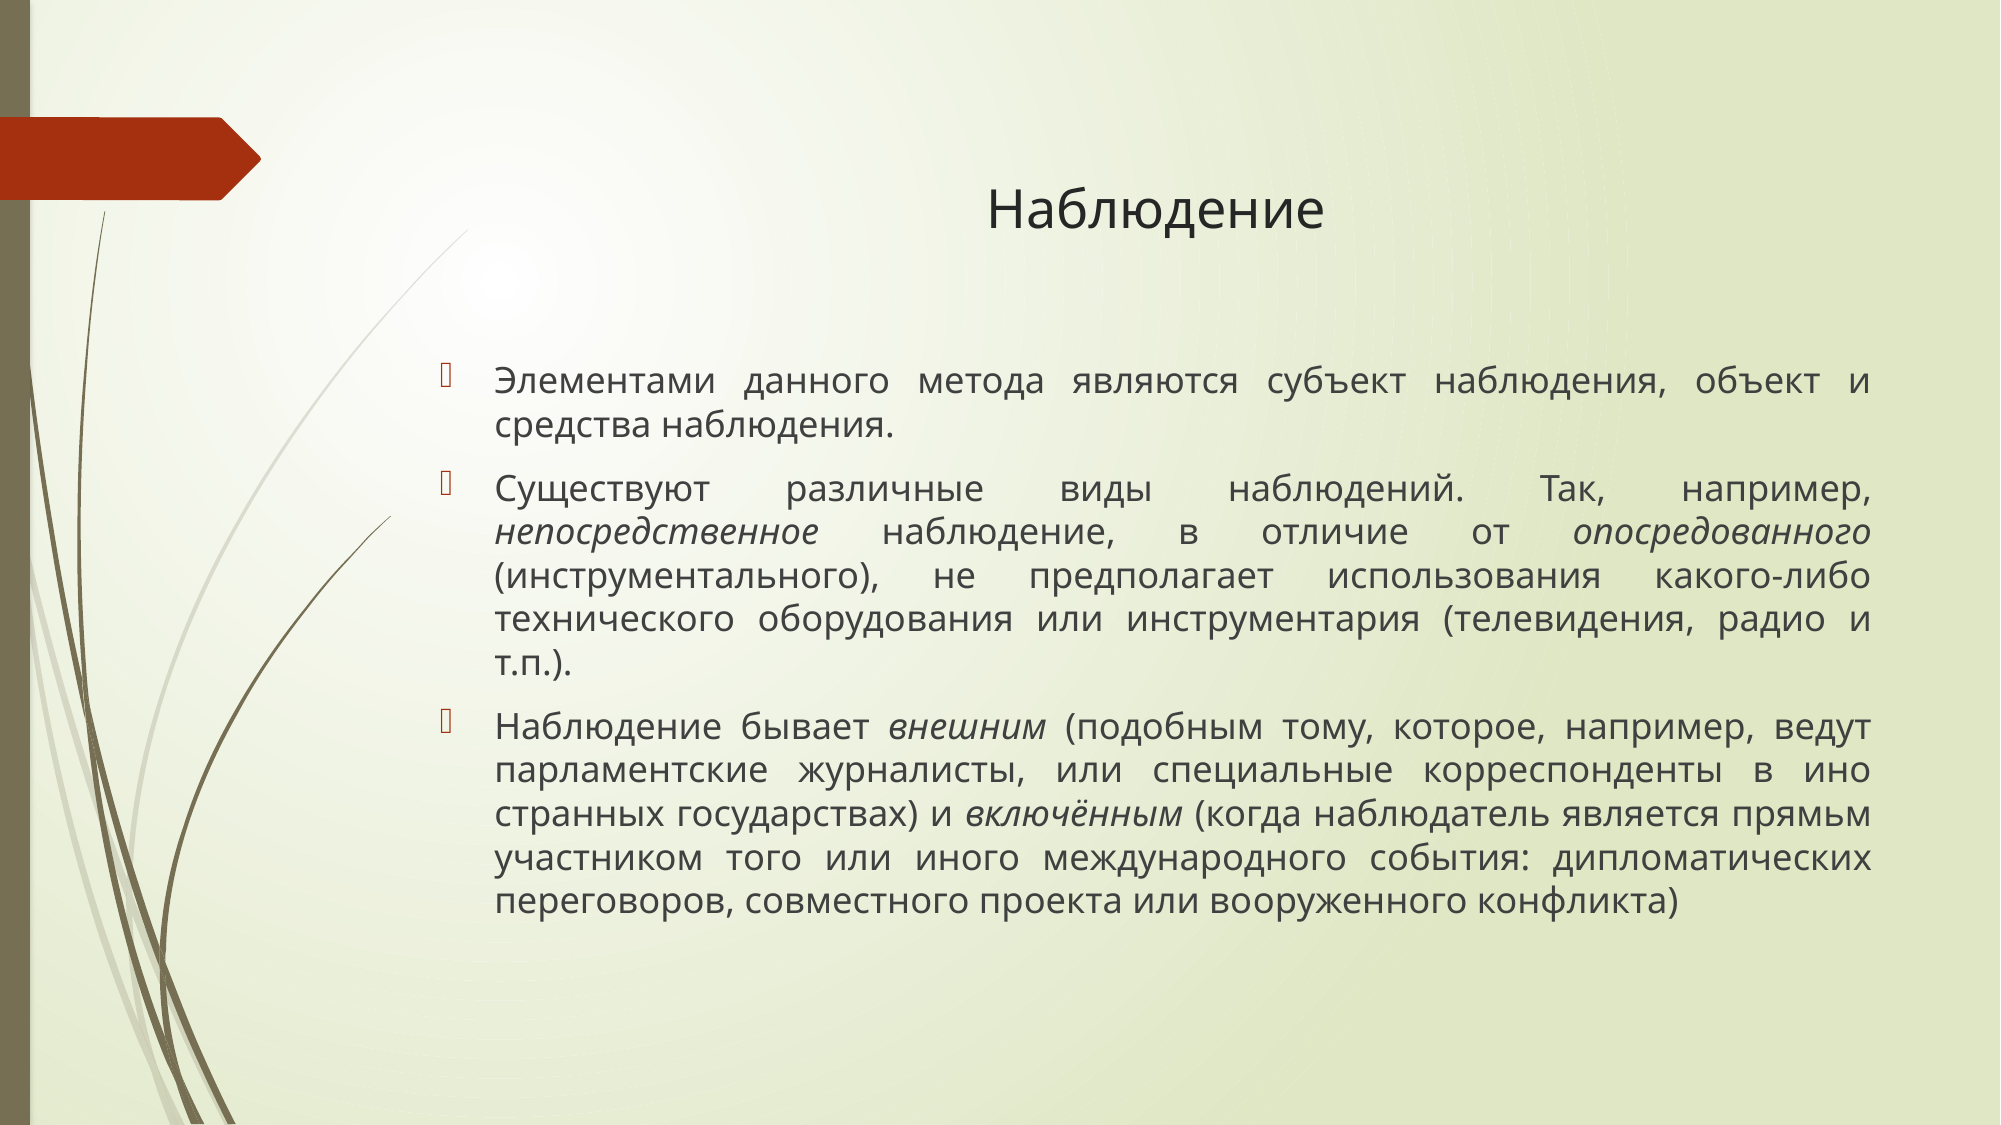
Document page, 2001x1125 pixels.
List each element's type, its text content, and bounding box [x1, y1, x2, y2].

title Наблюдение [425, 102, 1888, 313]
list Элементами данного метода являются субъект наблюдения, объект и средства наблюдения. Существуют различ­ные виды наблюдений. Так, например, непосредственное наблю­дение, в отличие от опосредованного (инструментального), не предполагает использования какого-либо технического оборудо­вания или инструментария (телевидения, радио и т.п.). Наблюдение бы­вает внешним (подобным тому, которое, например, ведут парла­ментские журналисты, или специальные корреспонденты в ино­странных государствах) и включённым (когда наблюдатель явля­ется прямьм участником того или иного международного собы­тия: дипломатических переговоров, совместного проекта или во­оруженного конфликта) [424, 350, 1888, 970]
